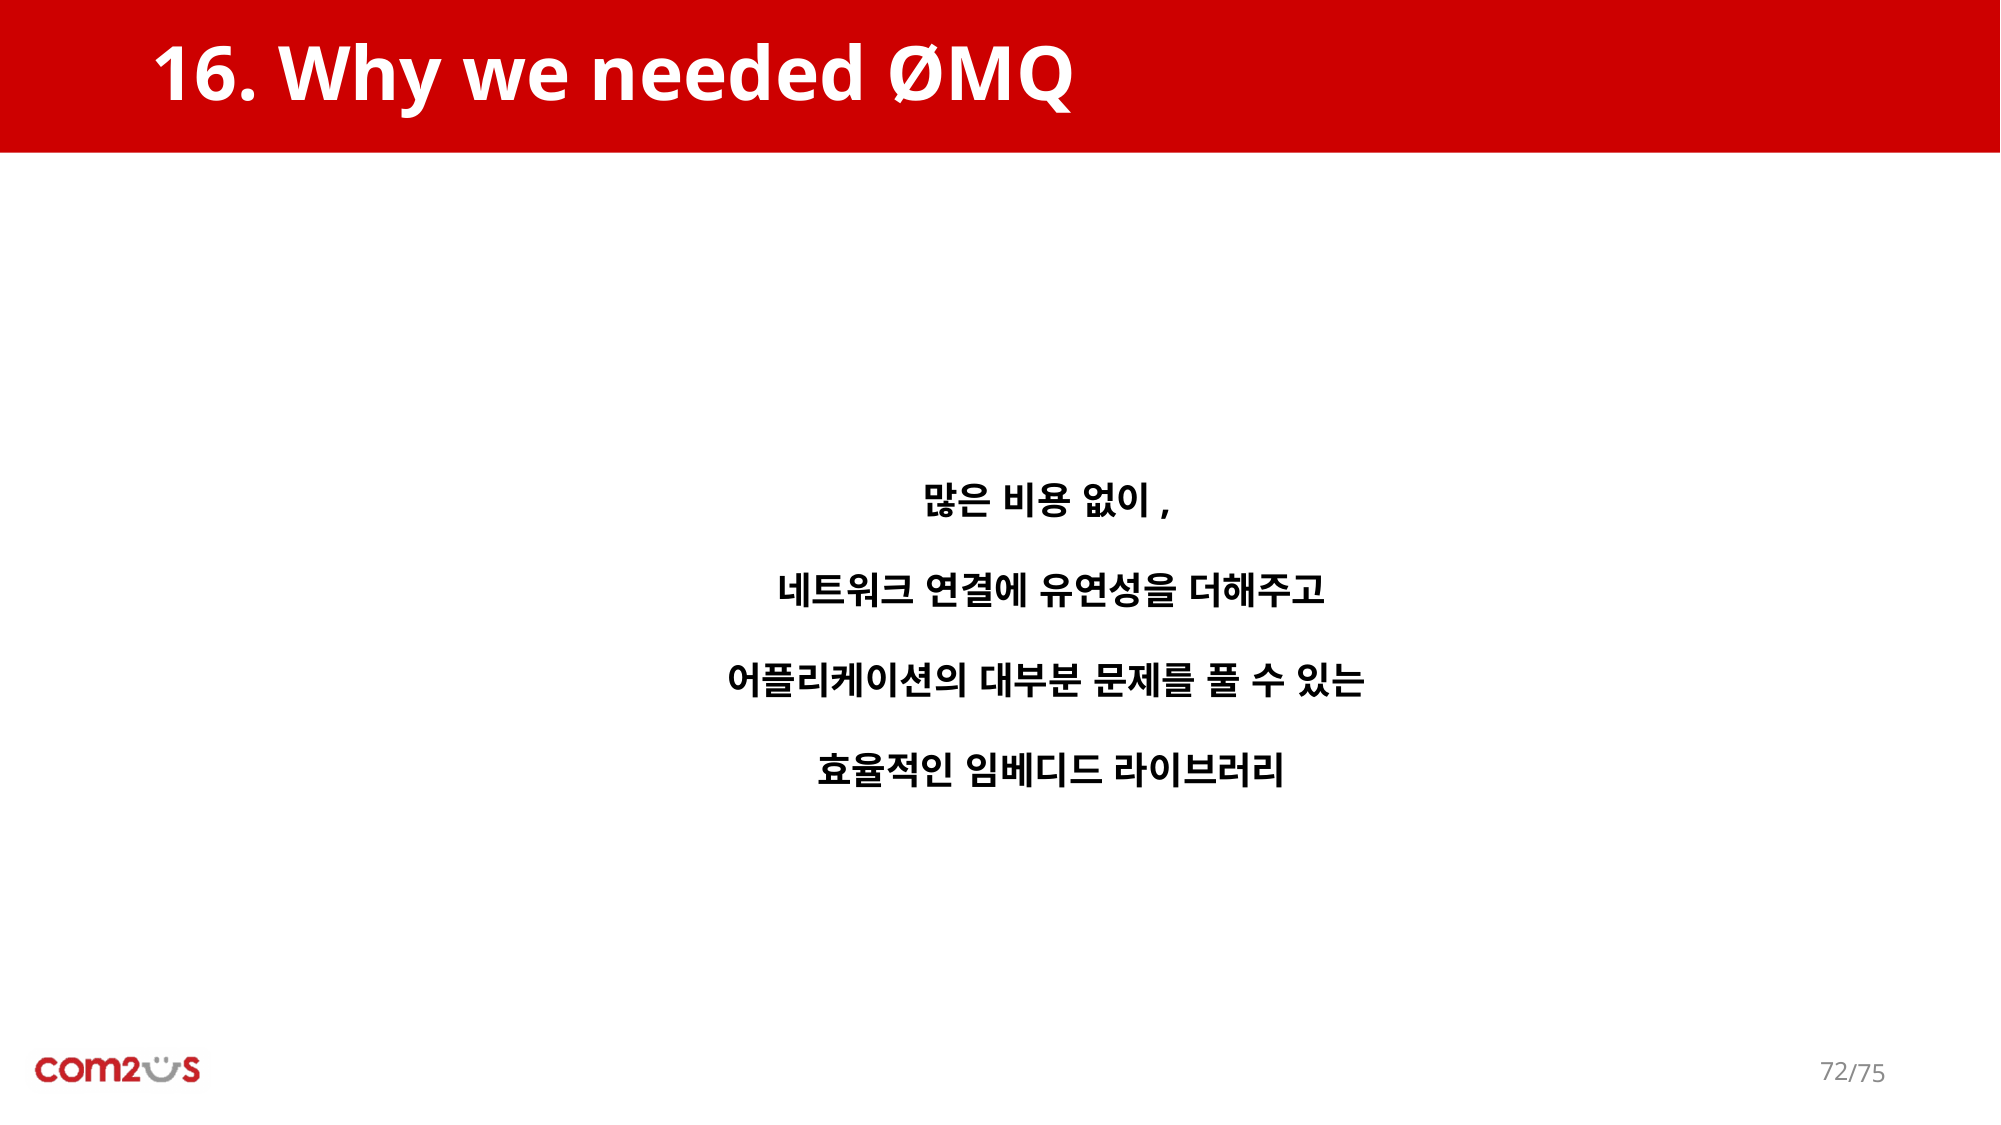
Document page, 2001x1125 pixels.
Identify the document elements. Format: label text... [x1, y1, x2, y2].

title 16. Why we needed ØMQ [136, 0, 1968, 153]
slide_number 71 [1412, 1042, 1864, 1103]
picture [19, 1043, 220, 1103]
text_box 많은 비용 없이, 네트워크 연결에 유연성을 더해주고 어플리케이션의 대부분 문제를 풀 수 있는 효율적인 임베디드 라이브러리 [661, 424, 1443, 980]
